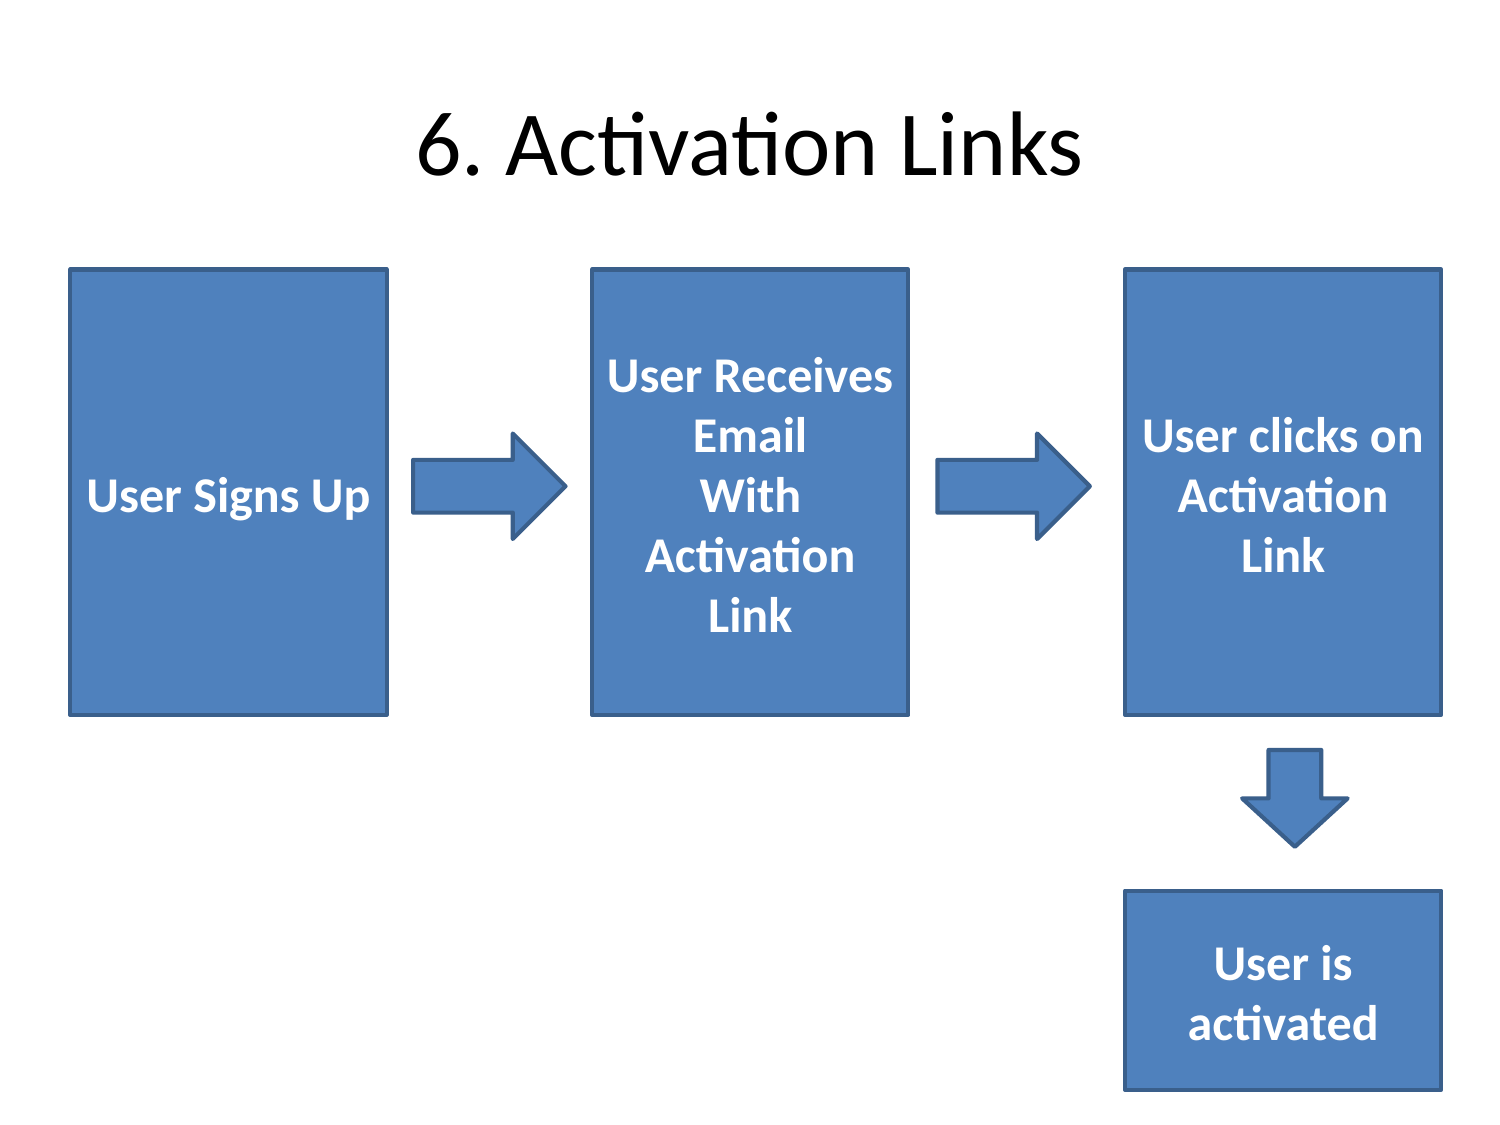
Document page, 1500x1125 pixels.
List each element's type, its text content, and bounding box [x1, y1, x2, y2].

text_box [935, 431, 1092, 541]
text_box User Receives Email With Activation Link [590, 267, 910, 717]
text_box User clicks on Activation Link [1123, 267, 1443, 717]
title 6. Activation Links [75, 45, 1425, 233]
text_box [411, 431, 568, 541]
text_box User Signs Up [68, 267, 389, 717]
text_box [1240, 747, 1350, 849]
text_box User is activated [1123, 889, 1443, 1092]
